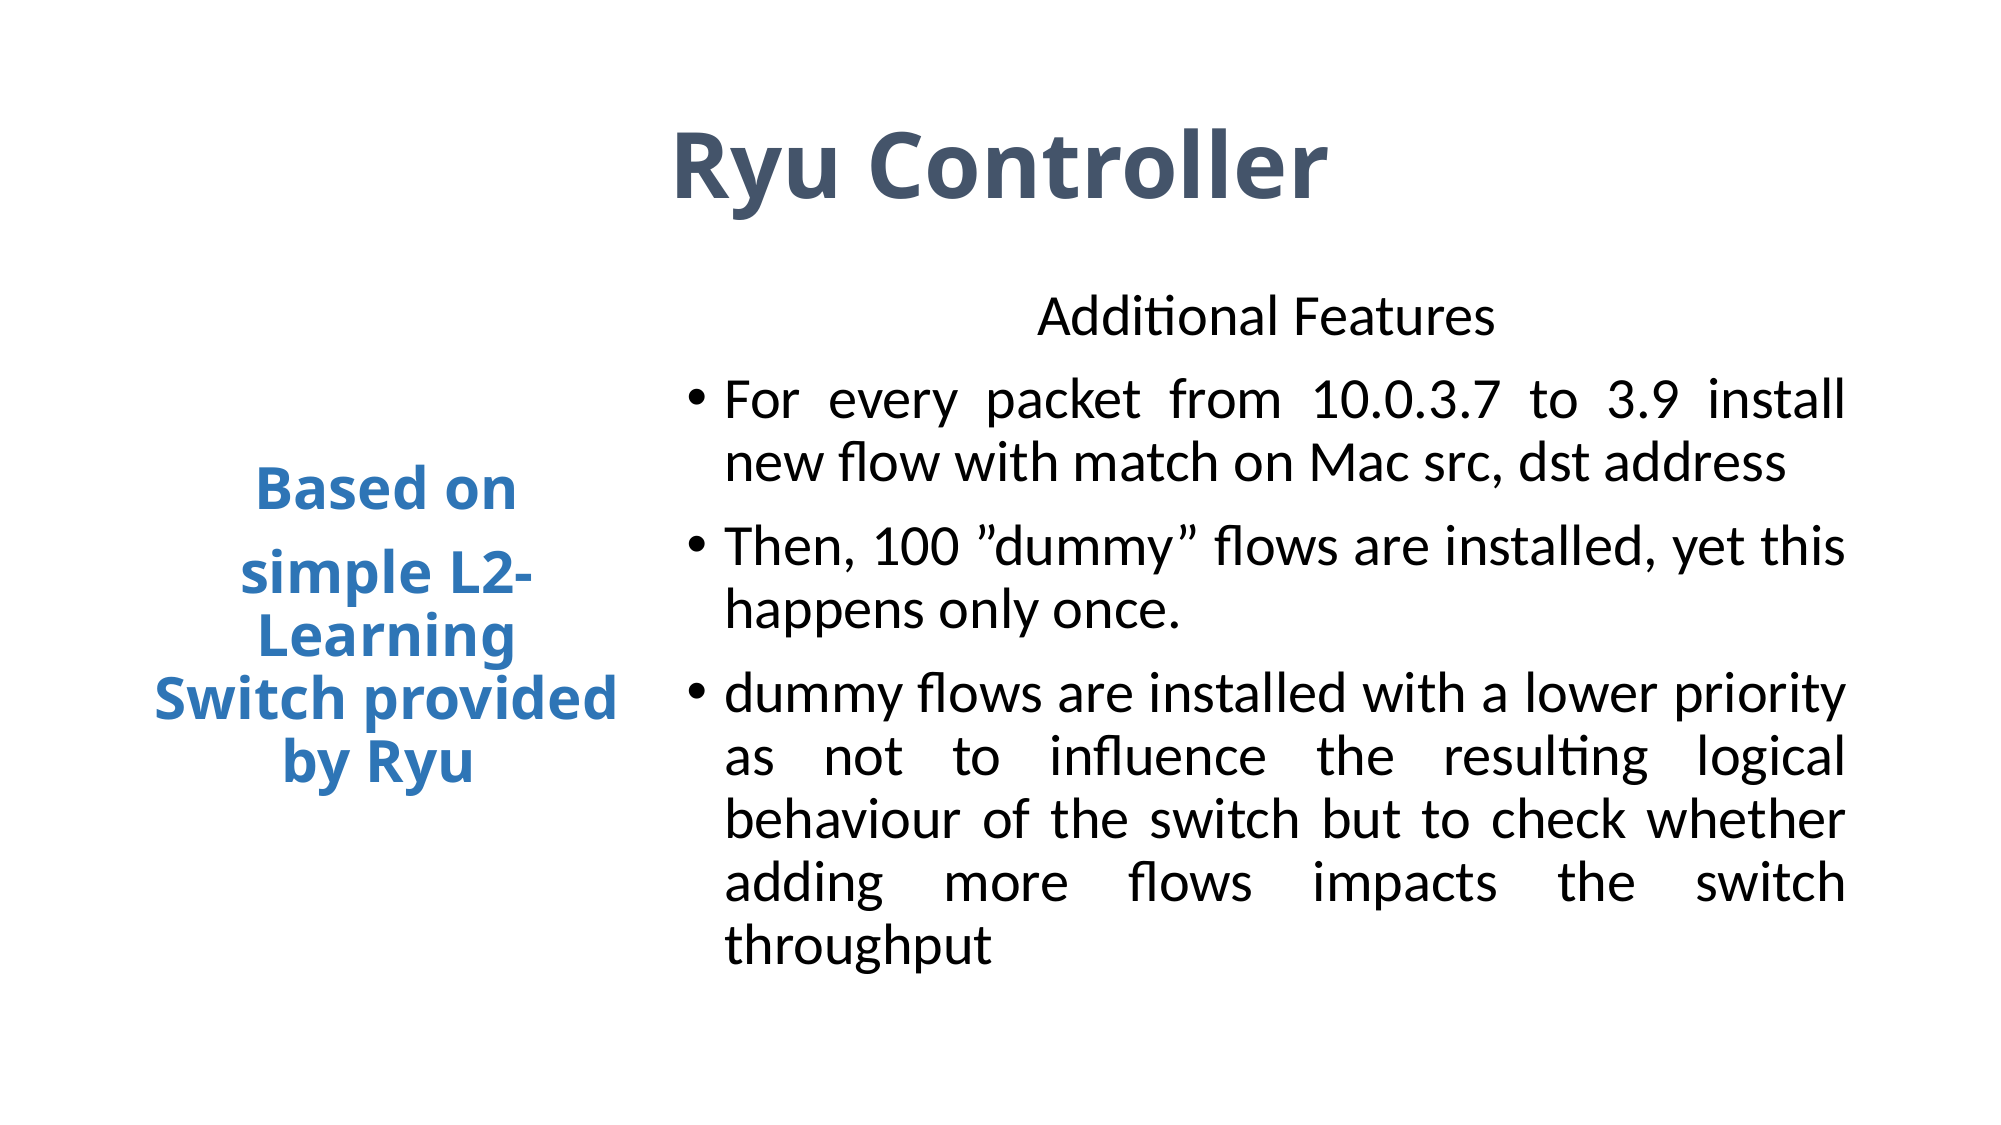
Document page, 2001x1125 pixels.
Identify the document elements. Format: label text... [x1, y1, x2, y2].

list Based on simple L2-Learning Switch provided by Ryu [137, 277, 636, 1014]
title Ryu Controller [137, 59, 1863, 278]
list Additional Features For every packet from 10.0.3.7 to 3.9 install new flow with match on Mac src, dst address Then, 100 ”dummy” flows are installed, yet this happens only once. dummy flows are installed with a lower priority as not to influence the resulting logical behaviour of the switch but to check whether adding more flows impacts the switch throughput [671, 277, 1863, 1014]
